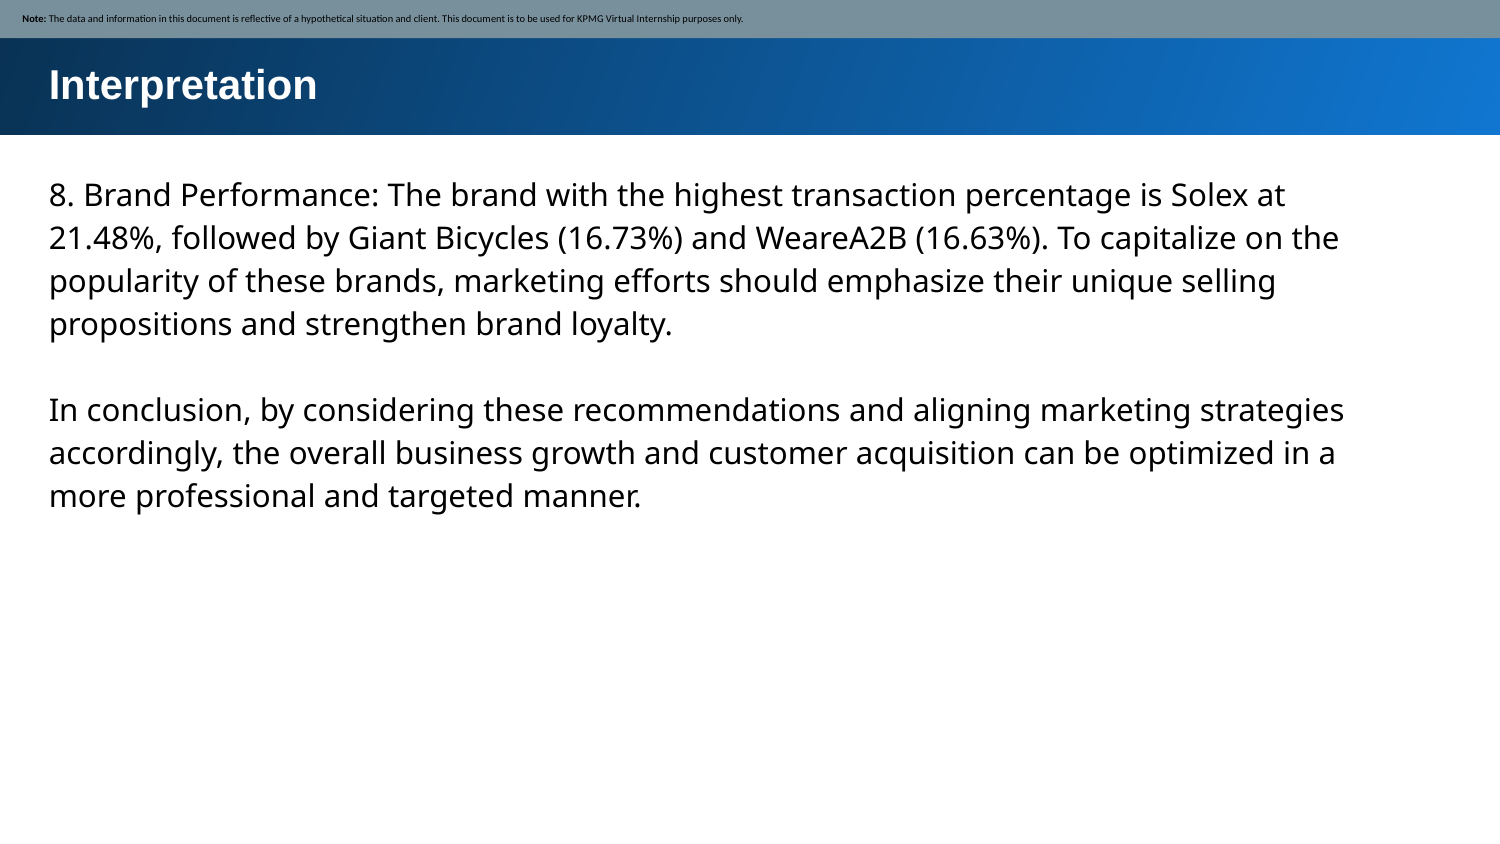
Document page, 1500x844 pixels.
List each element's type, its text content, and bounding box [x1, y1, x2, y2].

text_box Interpretation [33, 43, 1439, 124]
text_box Note: The data and information in this document is reflective of a hypothetical situation and client. This document is to be used for KPMG Virtual Internship purposes only. [0, 0, 1500, 39]
text_box [0, 39, 1500, 135]
text_box 8. Brand Performance: The brand with the highest transaction percentage is Solex at 21.48%, followed by Giant Bicycles (16.73%) and WeareA2B (16.63%). To capitalize on the popularity of these brands, marketing efforts should emphasize their unique selling propositions and strengthen brand loyalty. In conclusion, by considering these recommendations and aligning marketing strategies accordingly, the overall business growth and customer acquisition can be optimized in a more professional and targeted manner. [33, 154, 1380, 529]
